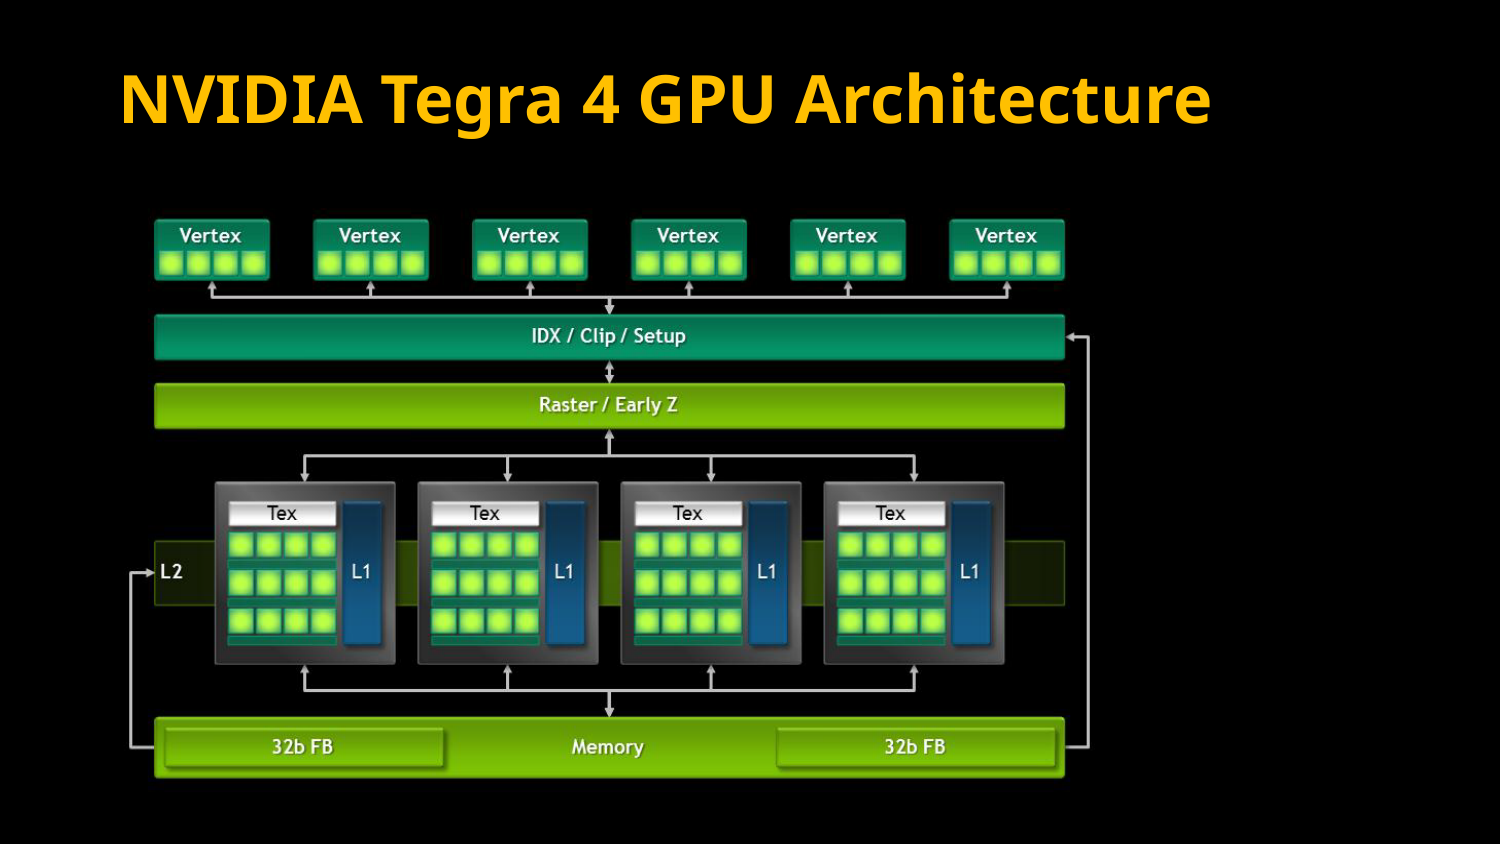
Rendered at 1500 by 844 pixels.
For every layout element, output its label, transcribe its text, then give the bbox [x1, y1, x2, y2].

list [16, 158, 1201, 833]
title NVIDIA Tegra 4 GPU Architecture [103, 44, 1397, 159]
